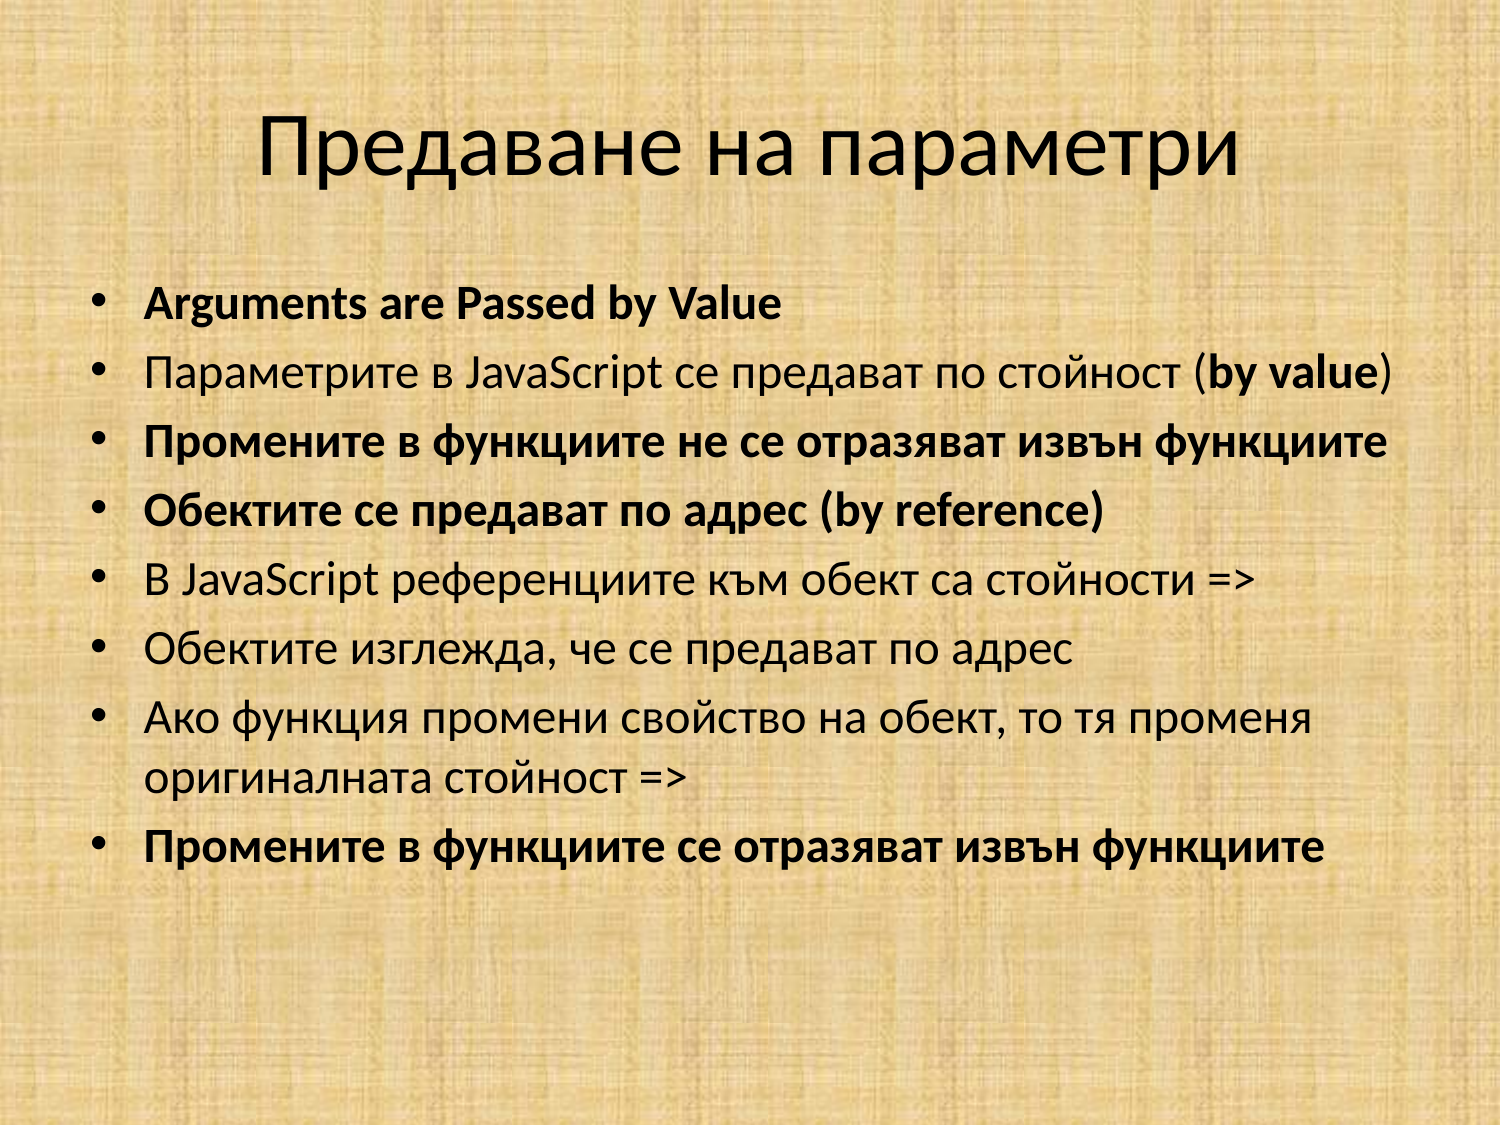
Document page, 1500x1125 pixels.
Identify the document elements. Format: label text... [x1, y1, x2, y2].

list Arguments are Passed by Value Параметрите в JavaScript се предават по стойност (by value) Промените в функциите не се отразяват извън функциите Обектите се предават по адрес (by reference) В JavaScript референциите към обект са стойности => Обектите изглежда, че се предават по адрес Ако функция промени свойство на обект, то тя променя оригиналната стойност => Промените в функциите се отразяват извън функциите [75, 262, 1425, 1005]
picture [0, 0, 1500, 1125]
title Предаване на параметри [75, 45, 1425, 233]
